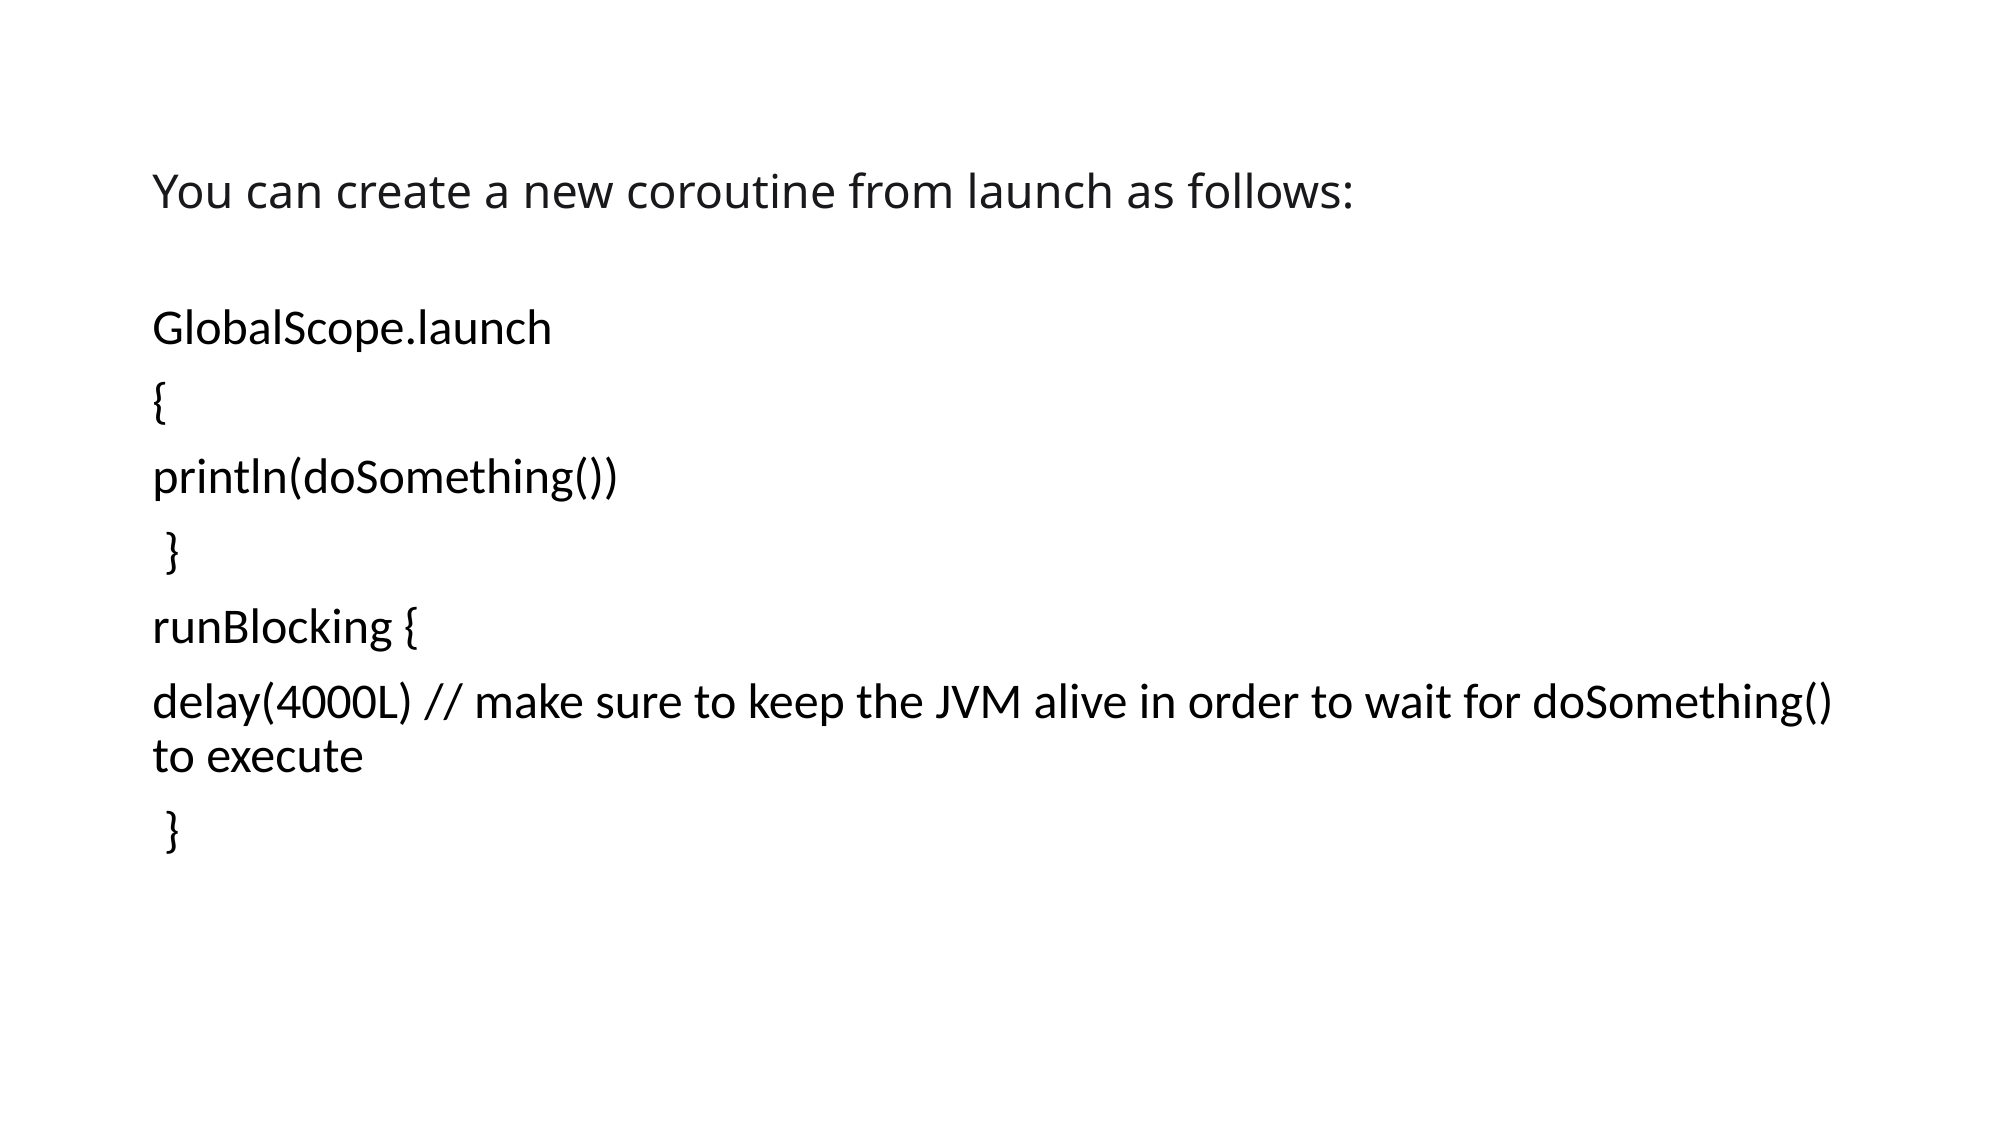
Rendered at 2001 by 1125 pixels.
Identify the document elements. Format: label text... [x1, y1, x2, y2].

title You can create a new coroutine from launch as follows: [137, 59, 1863, 227]
list GlobalScope.launch { println(doSomething()) } runBlocking { delay(4000L) // make sure to keep the JVM alive in order to wait for doSomething() to execute } [137, 293, 1863, 1014]
